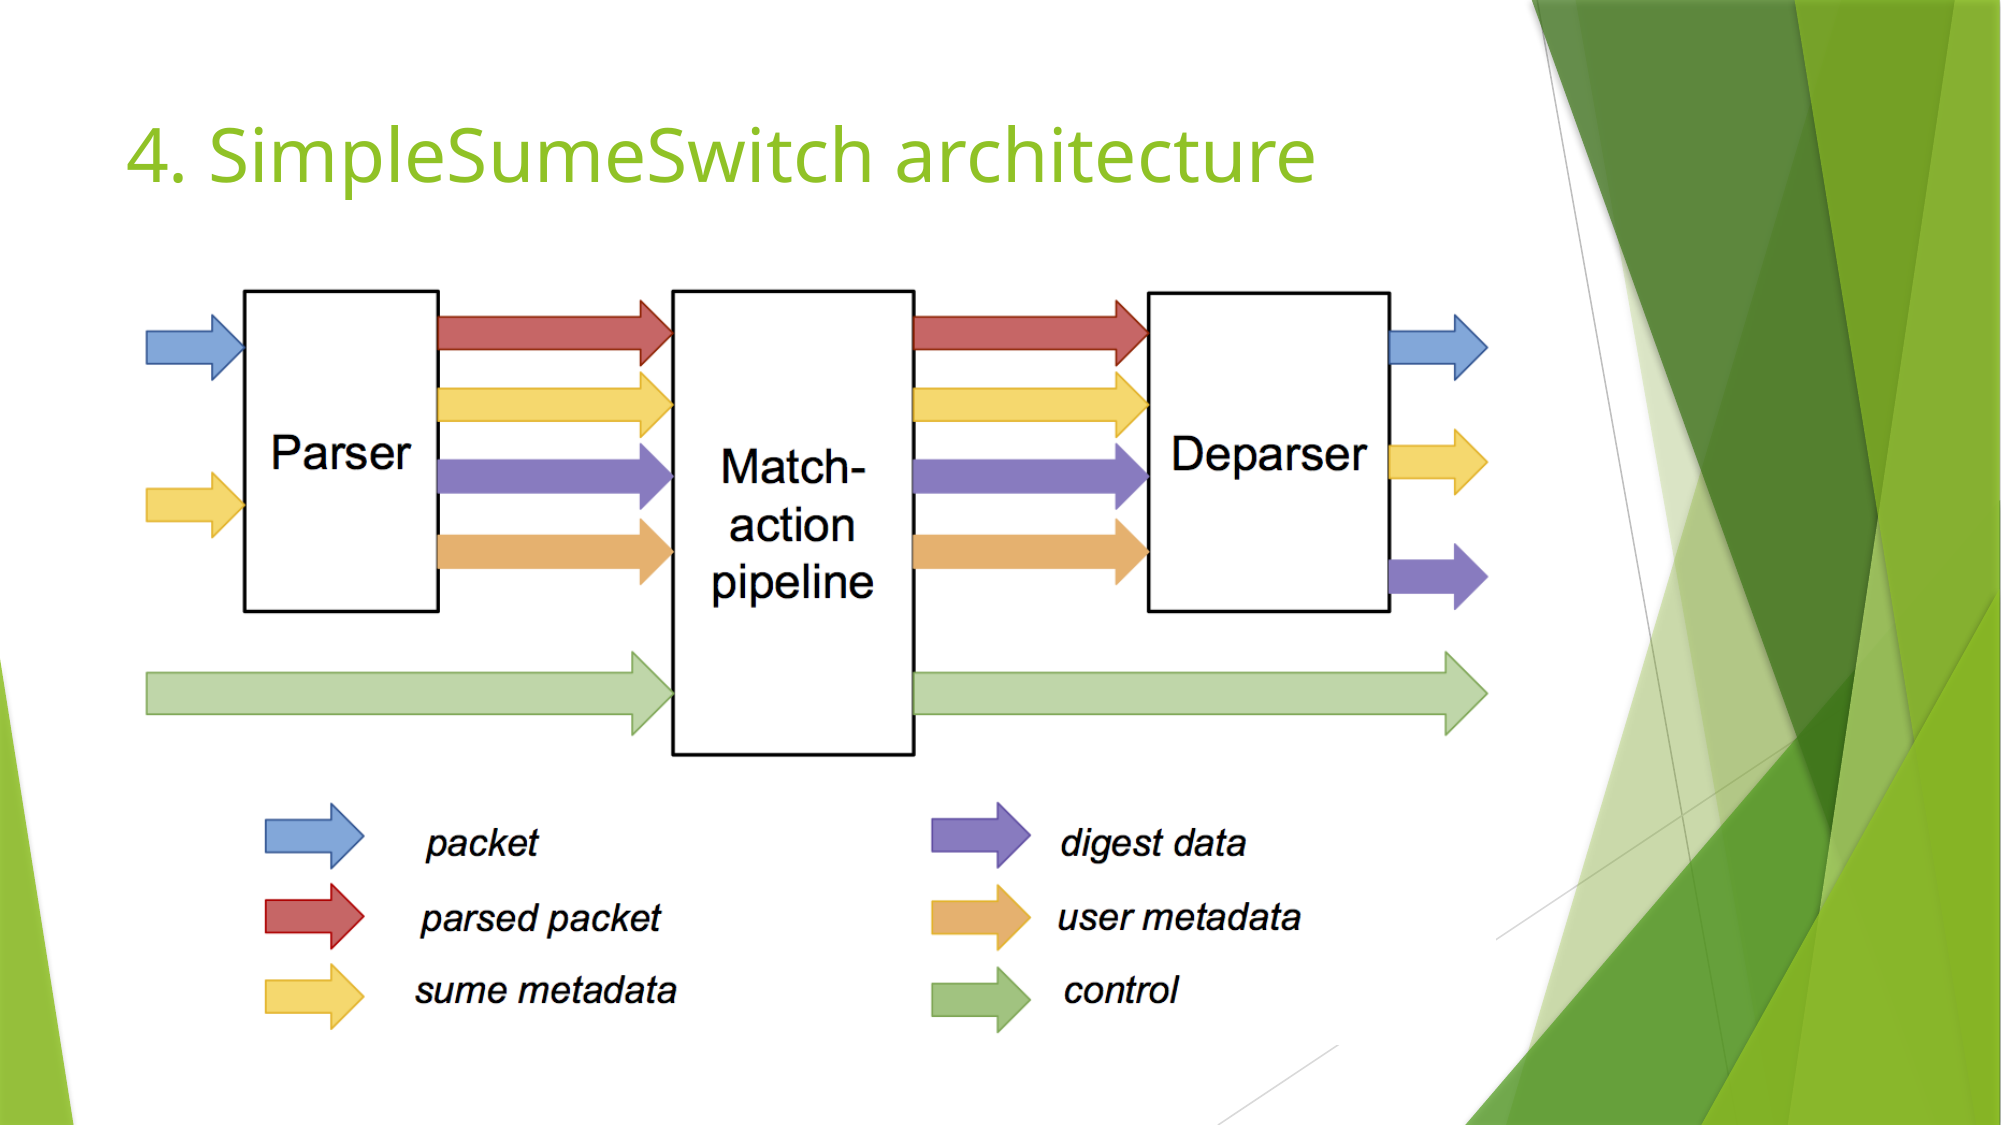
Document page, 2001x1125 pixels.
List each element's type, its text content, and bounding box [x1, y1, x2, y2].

title 4. SimpleSumeSwitch architecture [111, 99, 1522, 317]
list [136, 278, 1496, 1046]
